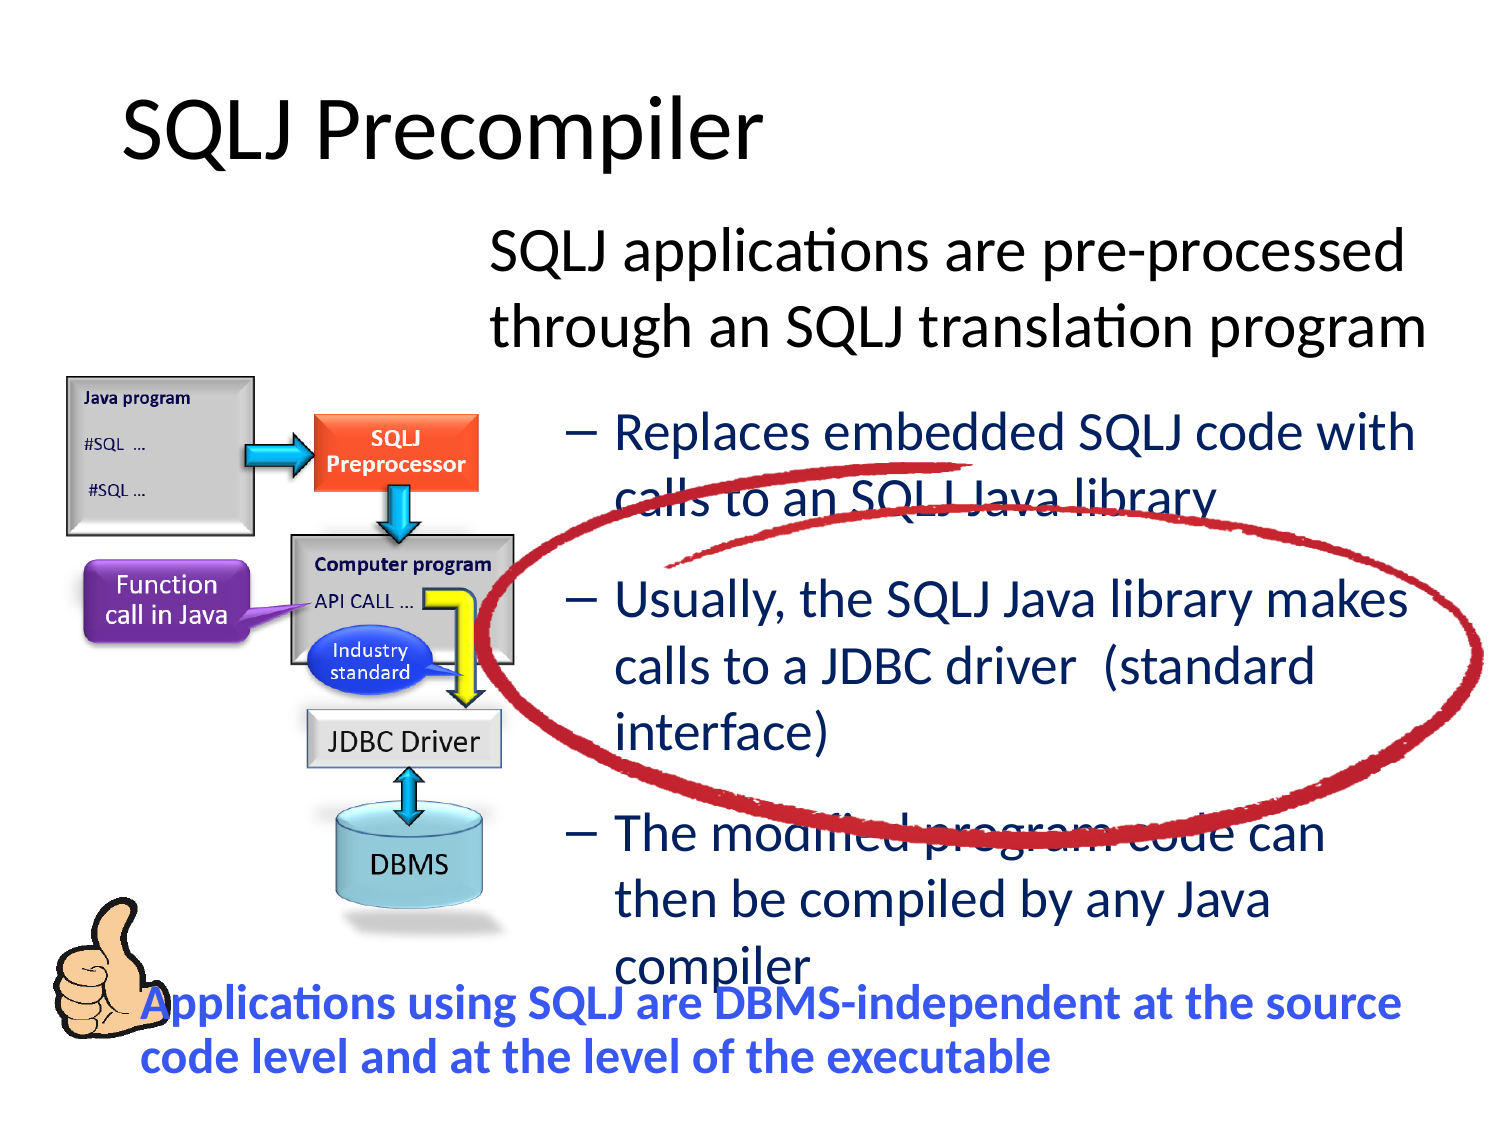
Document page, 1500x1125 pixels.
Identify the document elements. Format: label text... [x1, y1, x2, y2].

picture [53, 374, 1484, 1039]
title SQLJ Precompiler [75, 45, 813, 201]
list SQLJ applications are pre-processed through an SQLJ translation program Replaces embedded SQLJ code with calls to an SQLJ Java library Usually, the SQLJ Java library makes calls to a JDBC driver (standard interface) The modified program code can then be compiled by any Java compiler [474, 200, 1450, 460]
list SQLJ applications are pre-processed through an SQLJ translation program Replaces embedded SQLJ code with calls to an SQLJ Java library Usually, the SQLJ Java library makes calls to a JDBC driver (standard interface) The modified program code can then be compiled by any Java compiler [474, 860, 1450, 967]
text_box Applications using SQLJ are DBMS-independent at the source code level and at the level of the executable [124, 967, 1459, 1114]
